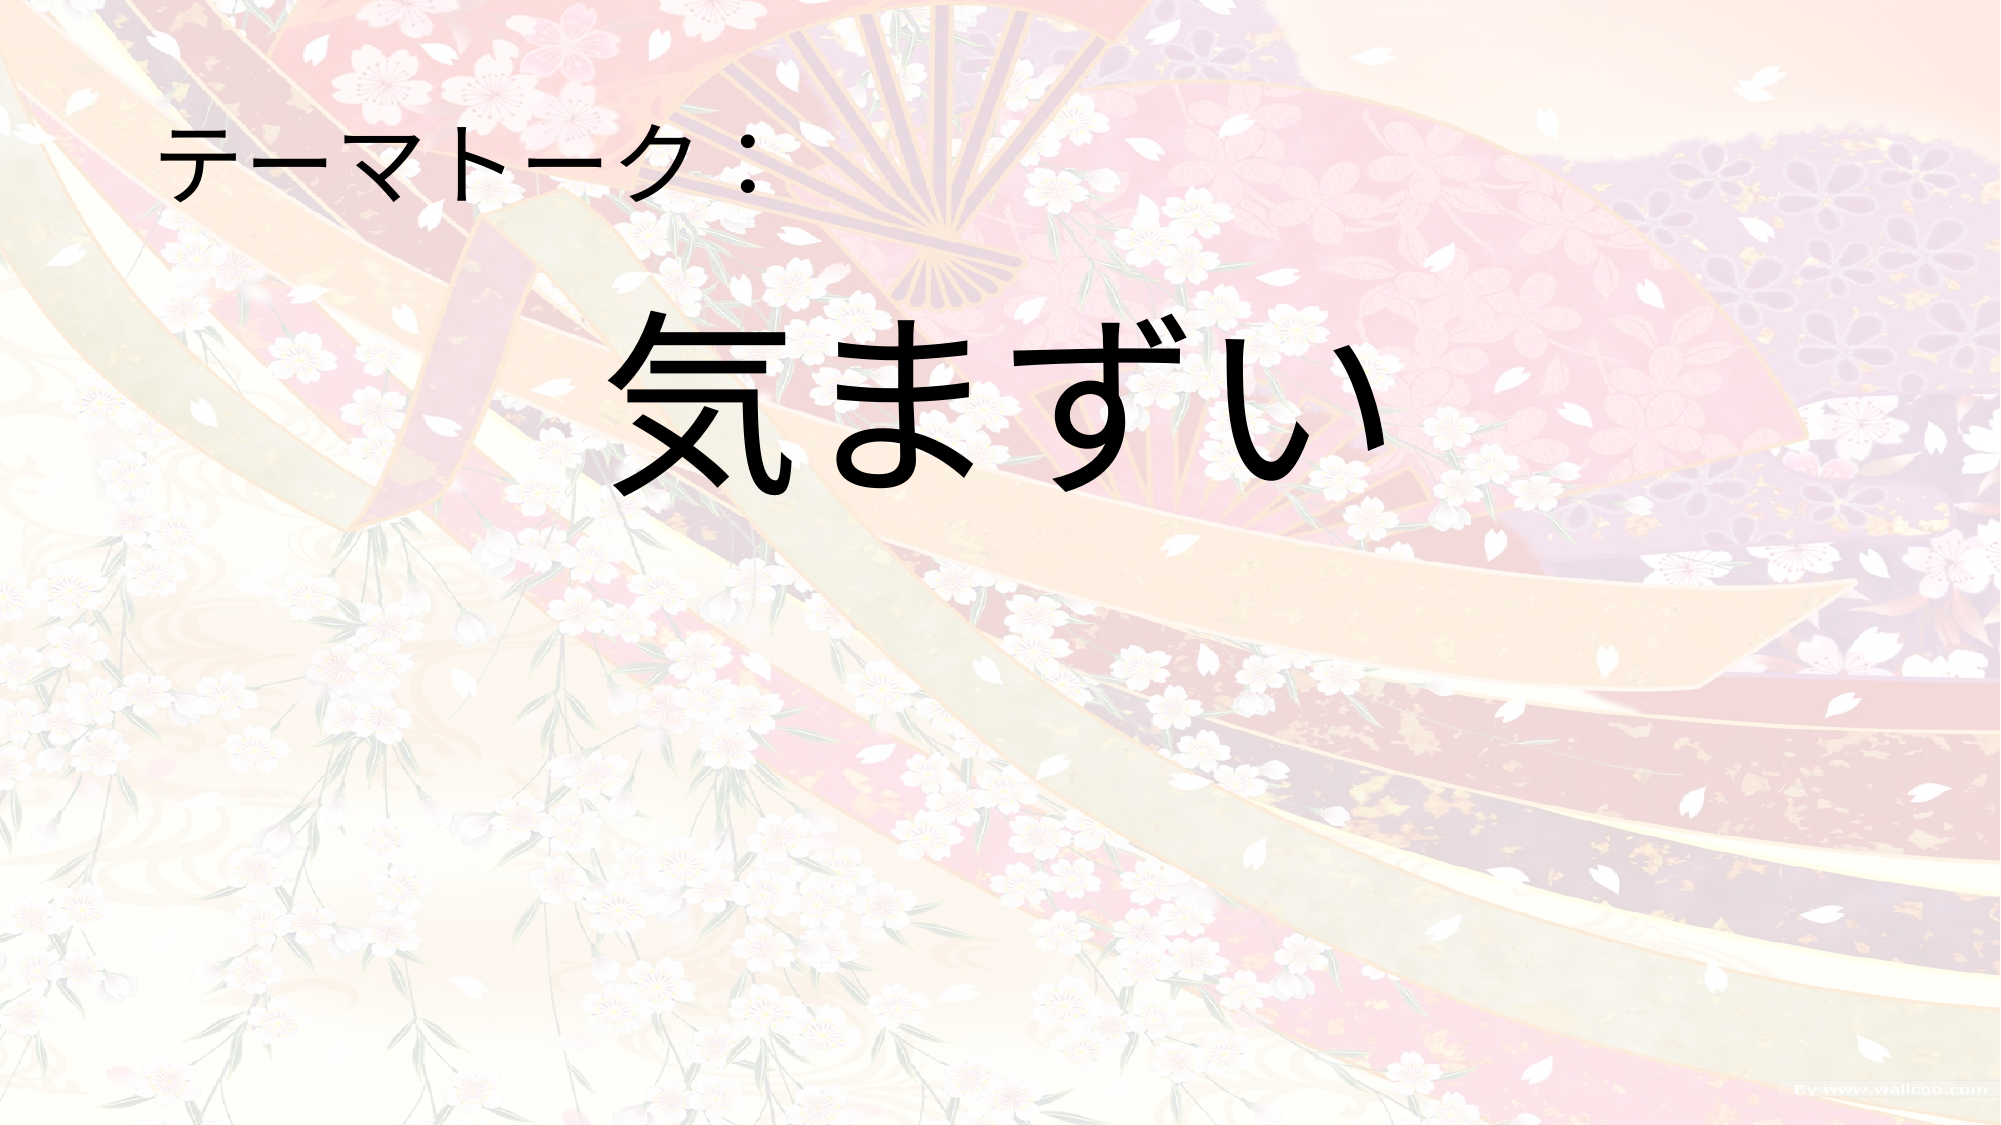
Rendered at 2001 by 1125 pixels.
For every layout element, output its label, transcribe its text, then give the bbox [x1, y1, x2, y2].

title テーマトーク： [137, 59, 1863, 278]
list 気まずい [137, 299, 1863, 1014]
